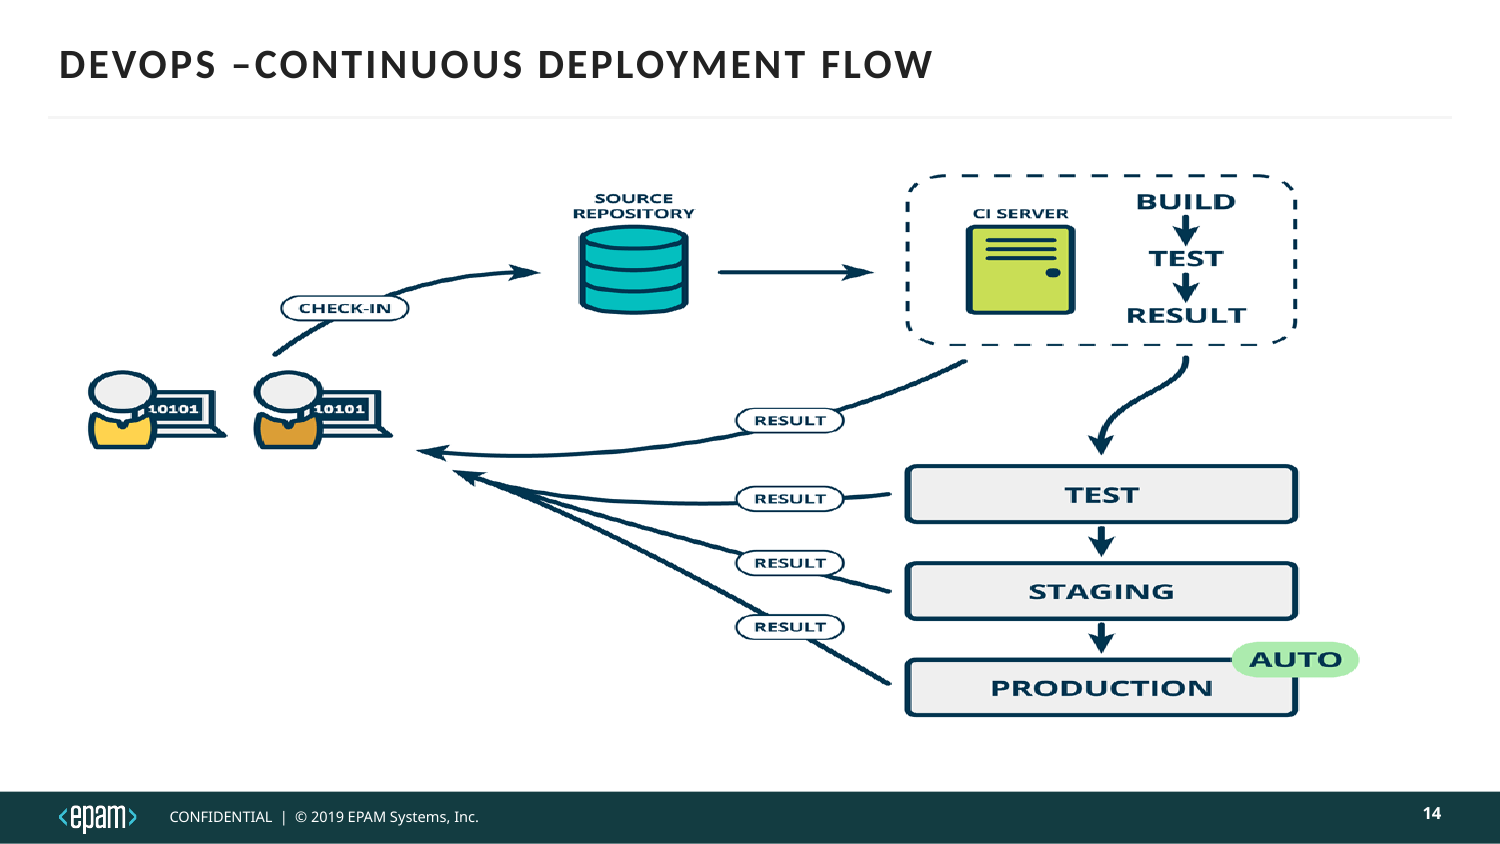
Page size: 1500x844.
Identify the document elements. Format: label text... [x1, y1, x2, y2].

title DEVOPS –Continuous Deployment Flow [59, 37, 1442, 87]
slide_number 14 [1216, 791, 1442, 844]
picture [59, 142, 1392, 748]
